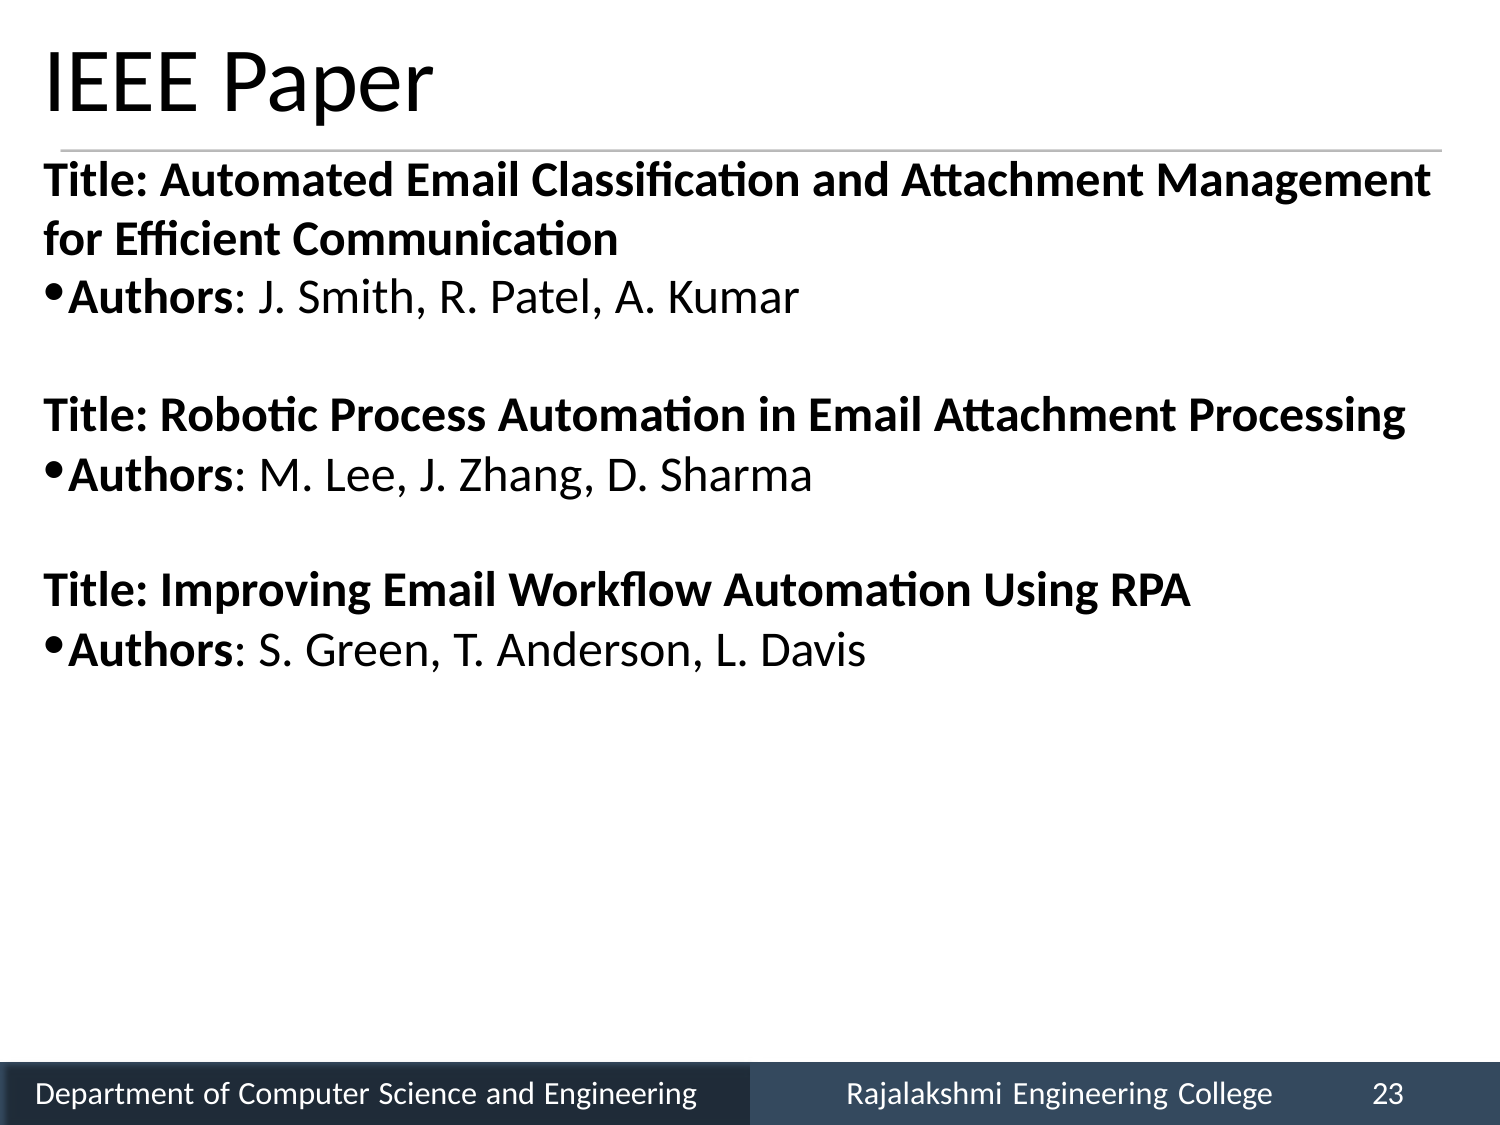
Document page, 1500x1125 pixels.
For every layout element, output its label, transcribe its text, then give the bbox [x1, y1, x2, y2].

slide_number 23 [1365, 1077, 1415, 1125]
slide_number Rajalakshmi Engineering College [844, 1077, 1281, 1125]
picture [0, 1057, 1500, 1125]
footer Department of Computer Science and Engineering [32, 1077, 709, 1125]
title IEEE Paper [43, 17, 1193, 142]
text_box Title: Automated Email Classification and Attachment Management for Efficient Communication Authors: J. Smith, R. Patel, A. Kumar Title: Robotic Process Automation in Email Attachment Processing Authors: M. Lee, J. Zhang, D. Sharma Title: Improving Email Workflow Automation Using RPA Authors: S. Green, T. Anderson, L. Davis [41, 142, 1447, 677]
